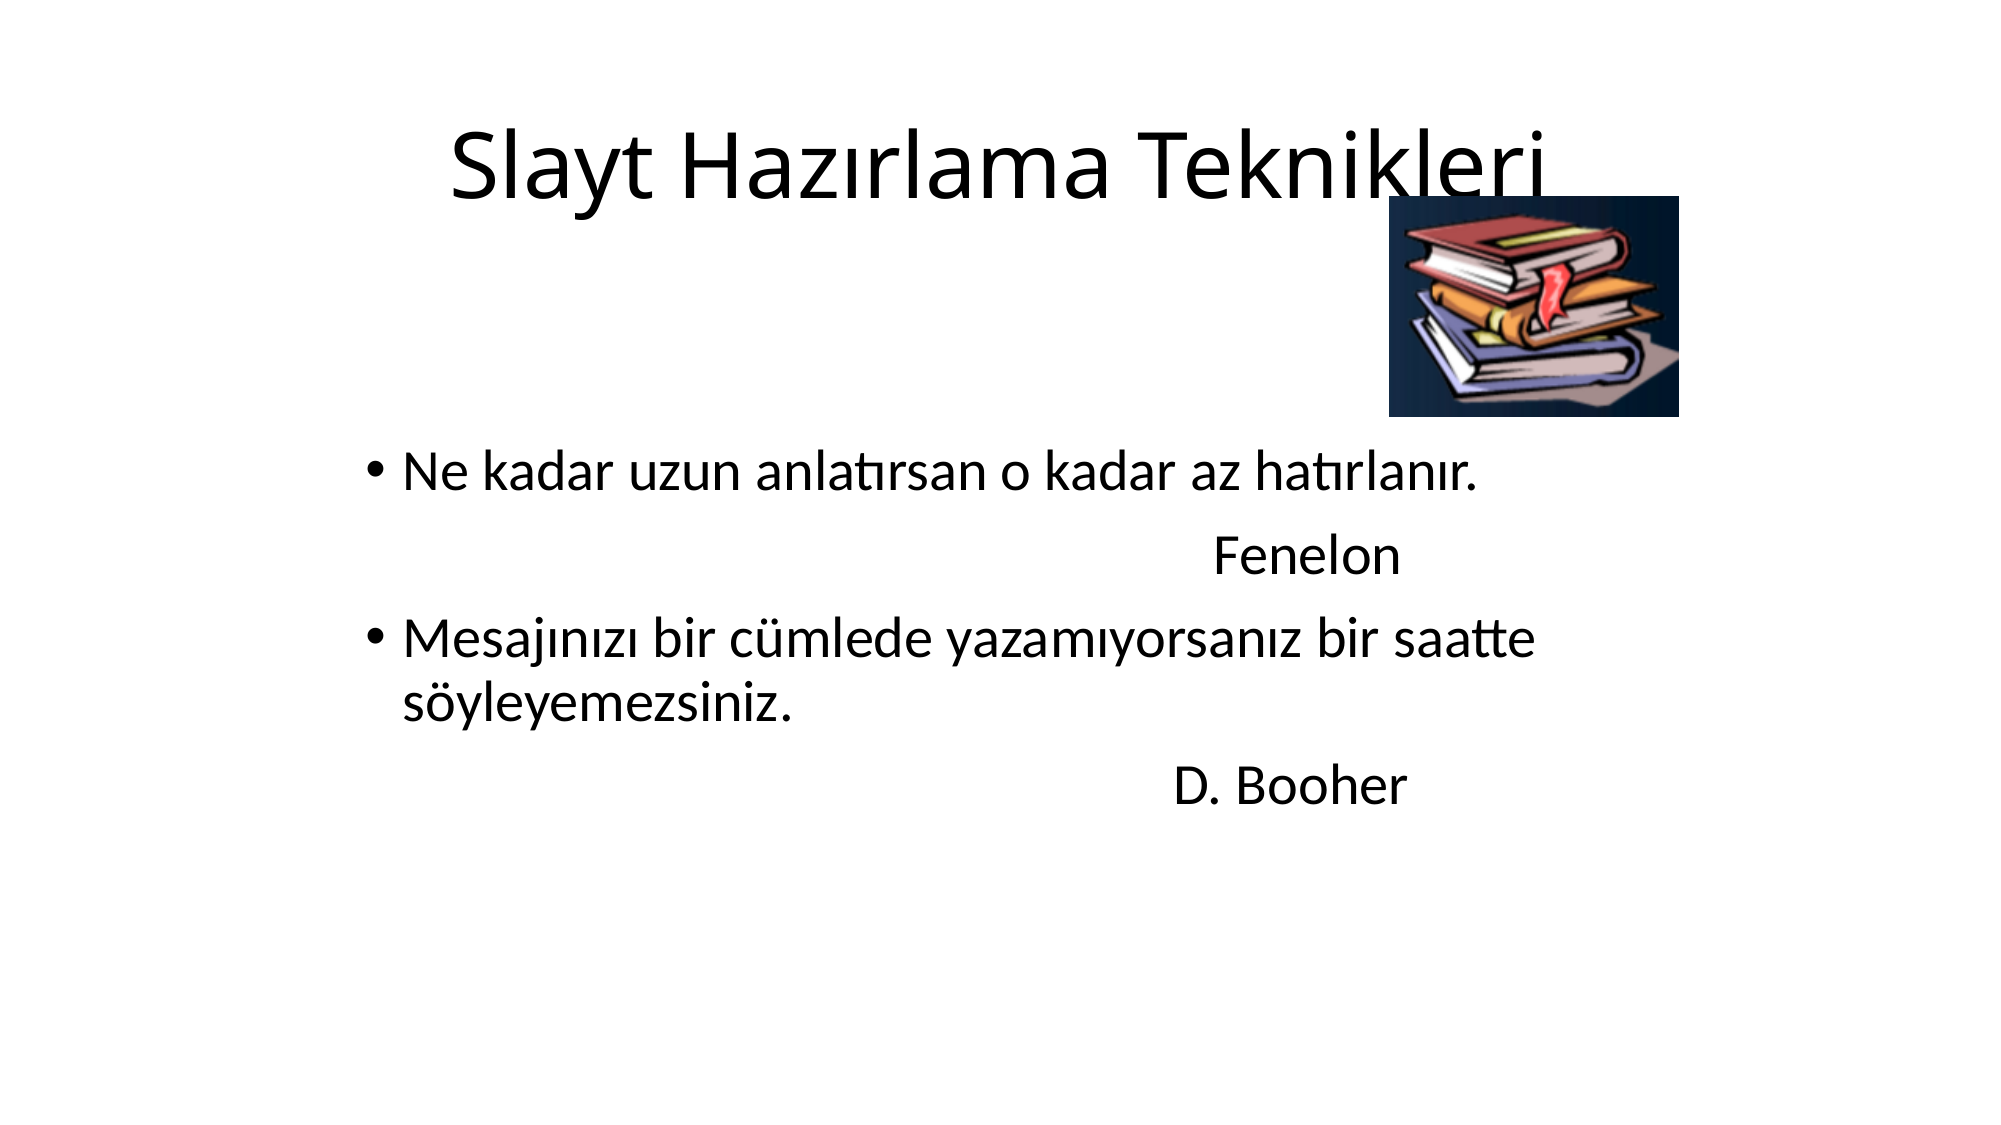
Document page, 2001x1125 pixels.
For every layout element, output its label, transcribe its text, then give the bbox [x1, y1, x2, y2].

title Slayt Hazırlama Teknikleri [137, 59, 1863, 278]
picture [1389, 196, 1679, 417]
list Ne kadar uzun anlatırsan o kadar az hatırlanır. Fenelon Mesajınızı bir cümlede yazamıyorsanız bir saatte söyleyemezsiniz. D. Booher [350, 432, 1675, 1010]
